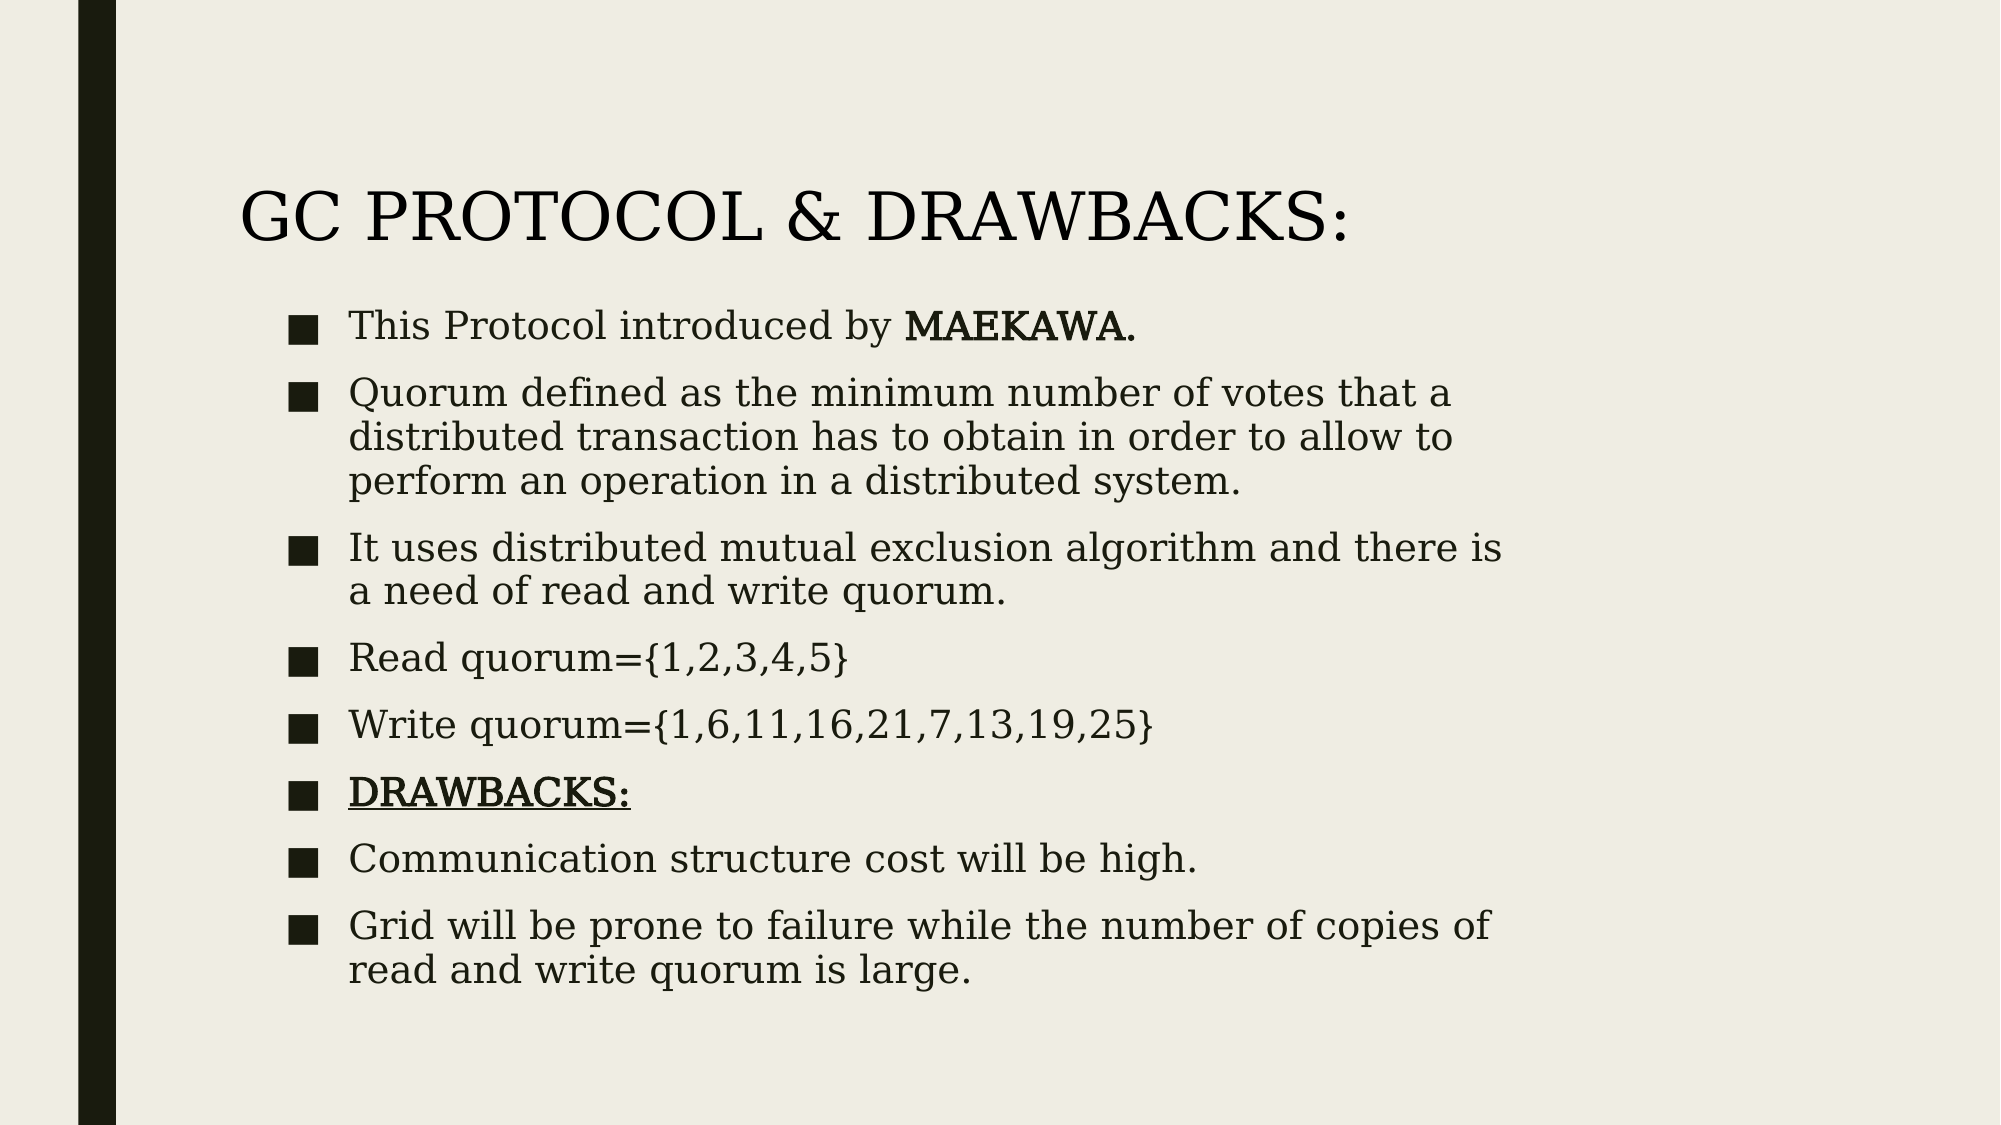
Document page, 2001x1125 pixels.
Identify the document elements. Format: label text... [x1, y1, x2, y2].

text_box GC PROTOCOL & DRAWBACKS: [224, 166, 1590, 262]
list This Protocol introduced by MAEKAWA. Quorum defined as the minimum number of votes that a distributed transaction has to obtain in order to allow to perform an operation in a distributed system. It uses distributed mutual exclusion algorithm and there is a need of read and write quorum. Read quorum={1,2,3,4,5} Write quorum={1,6,11,16,21,7,13,19,25} DRAWBACKS: Communication structure cost will be high. Grid will be prone to failure while the number of copies of read and write quorum is large. [270, 297, 1545, 1005]
